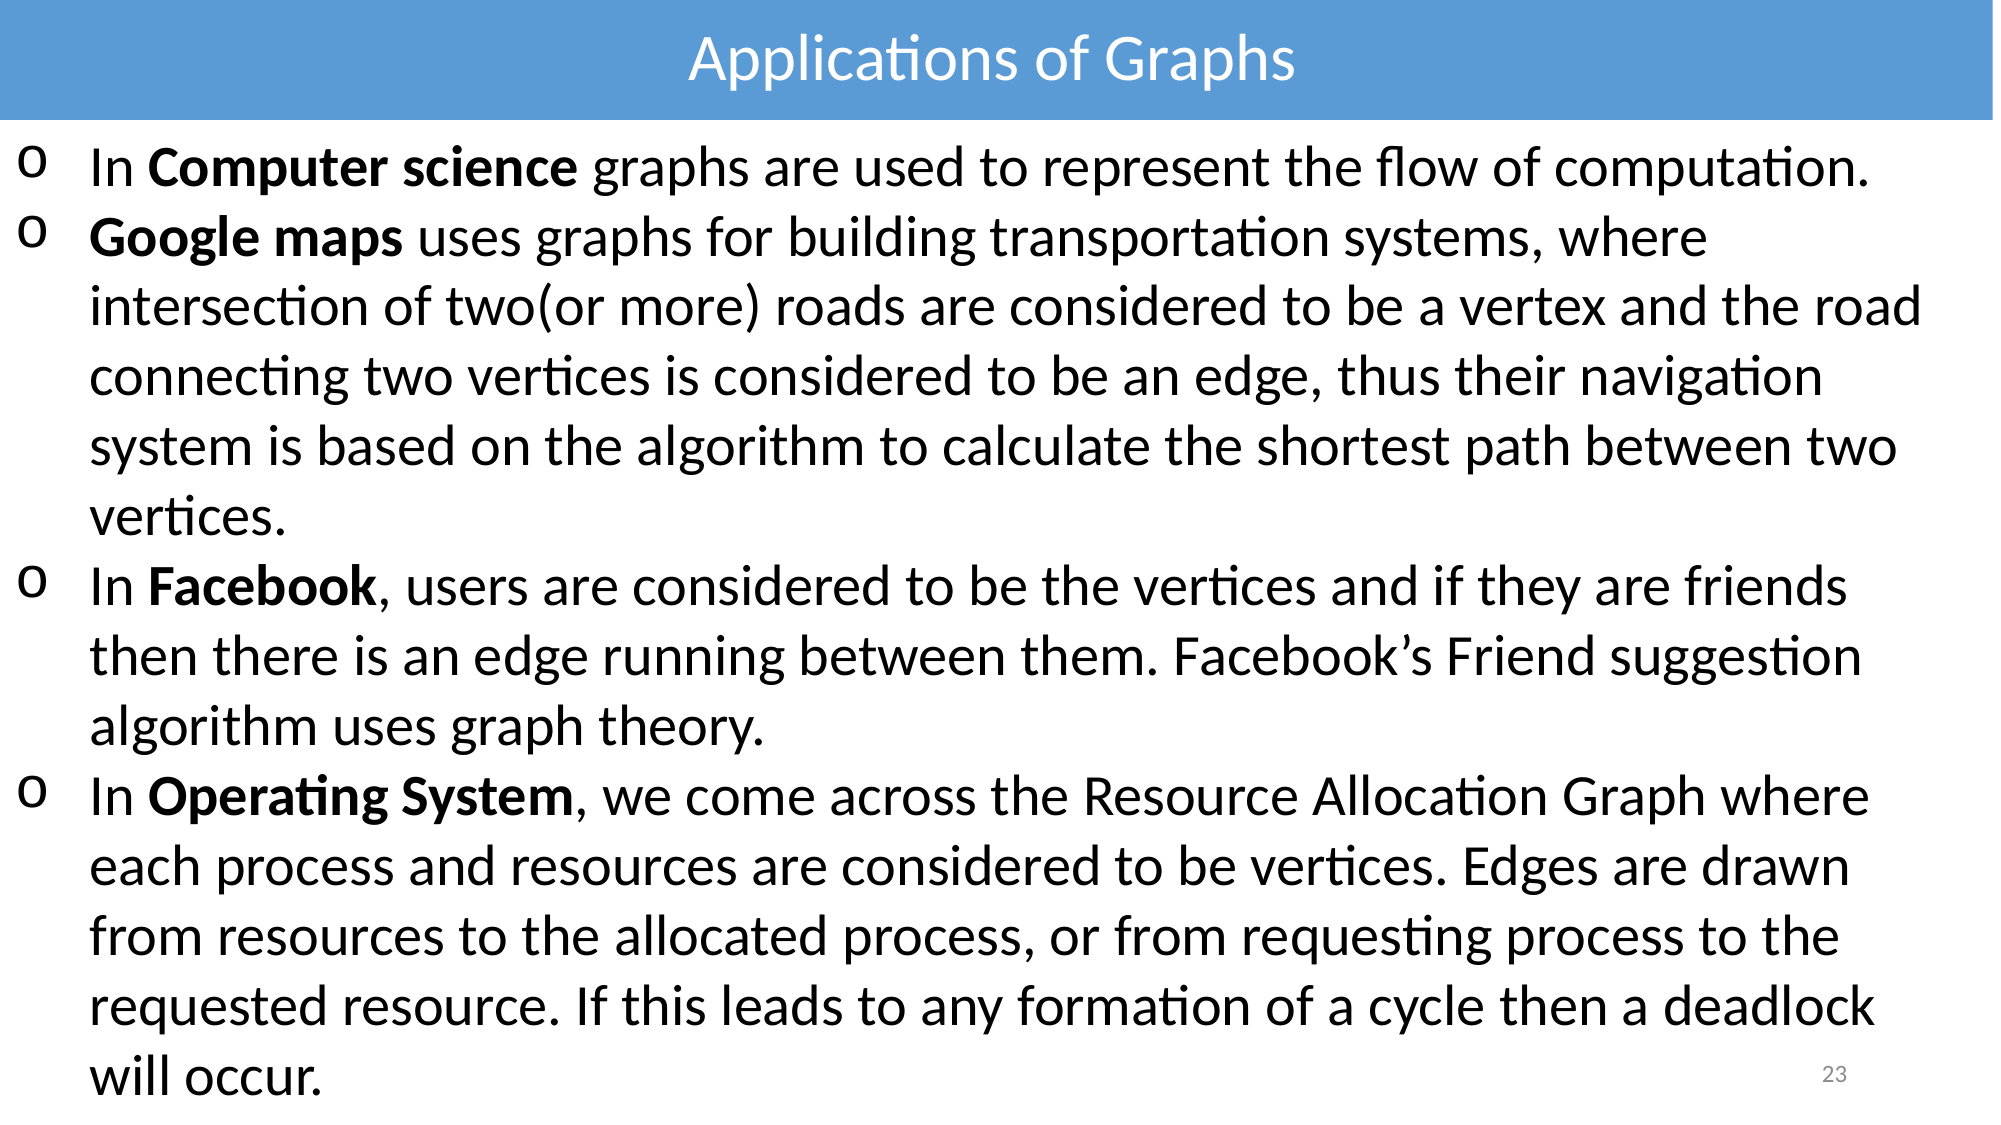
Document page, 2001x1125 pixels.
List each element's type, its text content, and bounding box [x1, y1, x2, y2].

text_box In Computer science graphs are used to represent the flow of computation. Google maps uses graphs for building transportation systems, where intersection of two(or more) roads are considered to be a vertex and the road connecting two vertices is considered to be an edge, thus their navigation system is based on the algorithm to calculate the shortest path between two vertices. In Facebook, users are considered to be the vertices and if they are friends then there is an edge running between them. Facebook’s Friend suggestion algorithm uses graph theory. In Operating System, we come across the Resource Allocation Graph where each process and resources are considered to be vertices. Edges are drawn from resources to the allocated process, or from requesting process to the requested resource. If this leads to any formation of a cycle then a deadlock will occur. [0, 120, 1953, 1115]
text_box Applications of Graphs [0, 0, 1994, 121]
